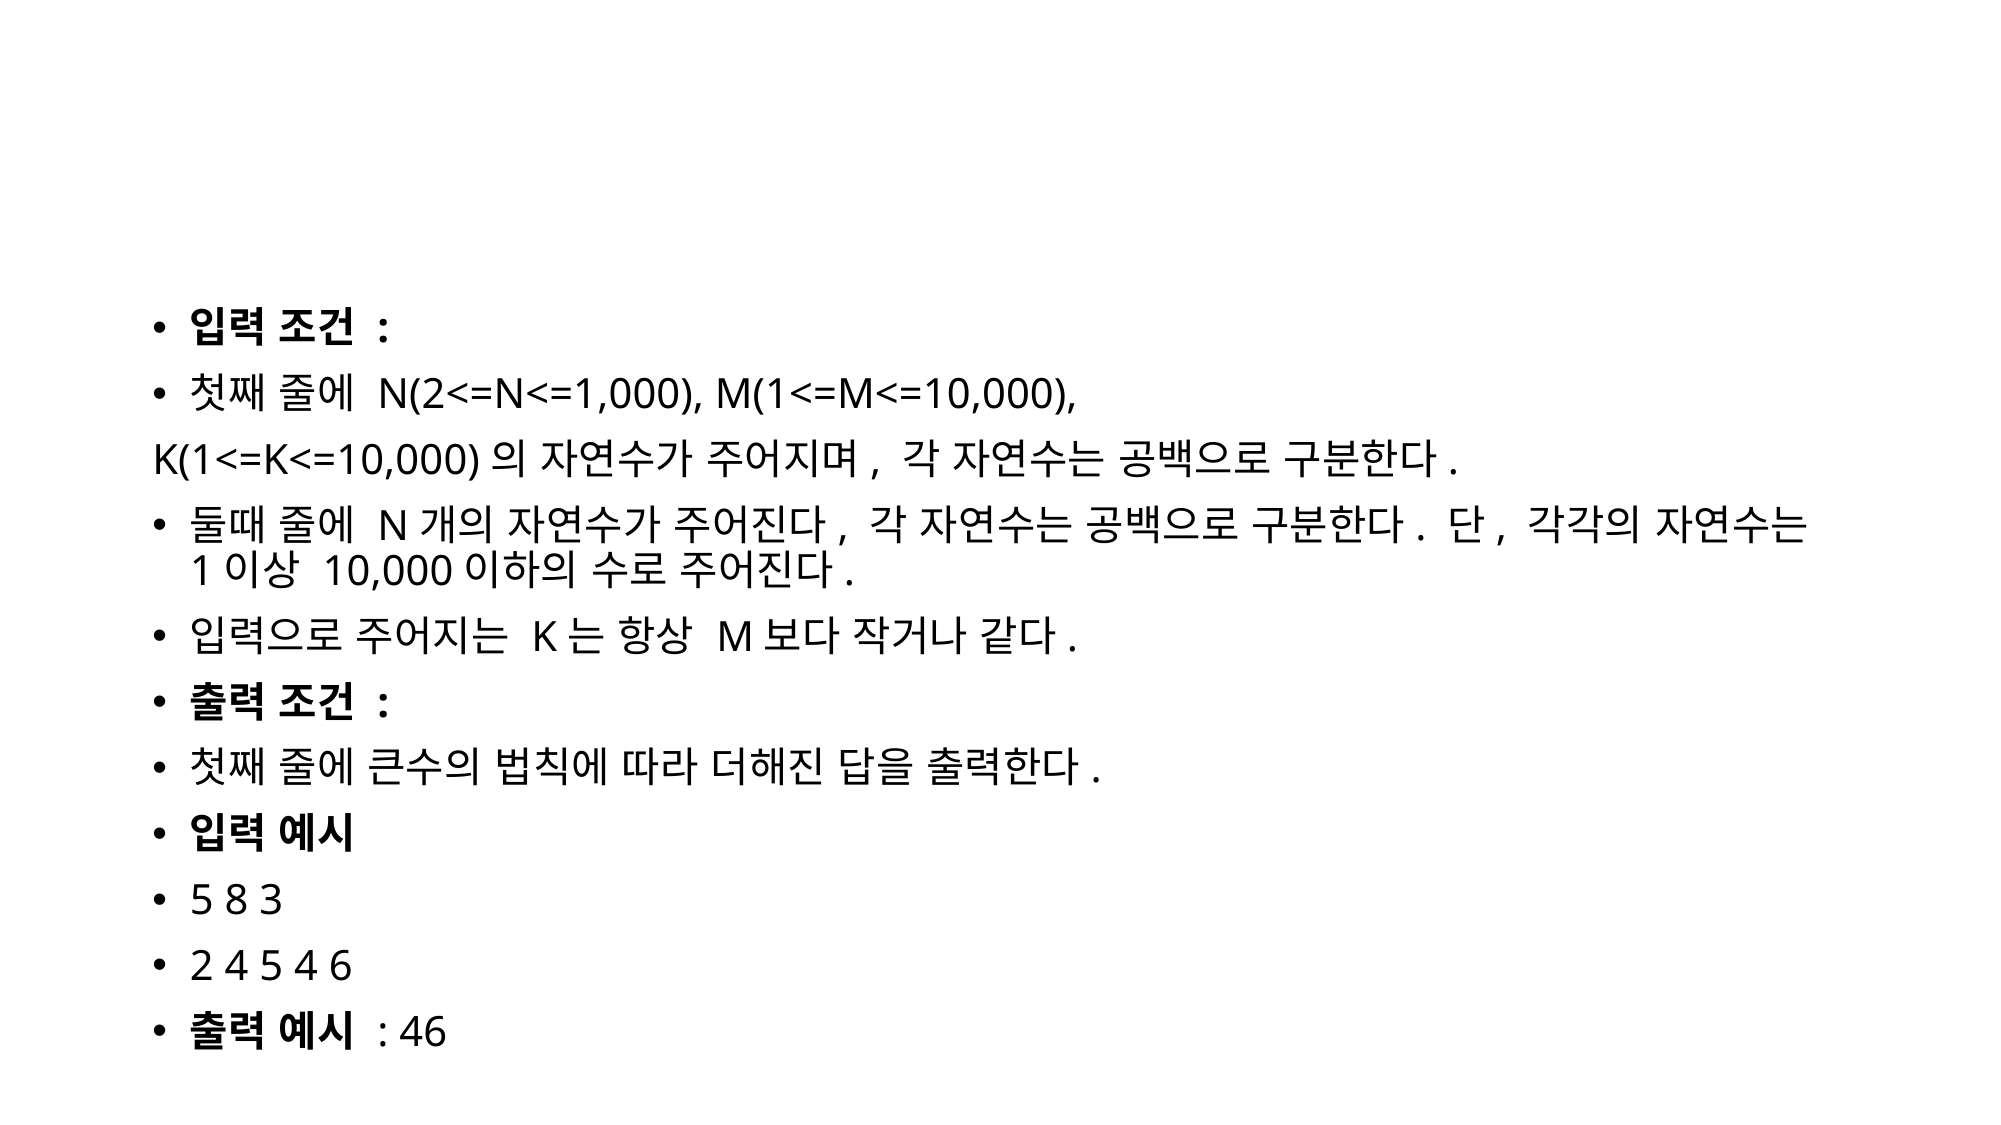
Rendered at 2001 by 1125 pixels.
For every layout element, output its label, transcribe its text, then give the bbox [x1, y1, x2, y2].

list 입력 조건 : 첫째 줄에 N(2<=N<=1,000), M(1<=M<=10,000), K(1<=K<=10,000)의 자연수가 주어지며, 각 자연수는 공백으로 구분한다. 둘때 줄에 N개의 자연수가 주어진다, 각 자연수는 공백으로 구분한다. 단, 각각의 자연수는 1이상 10,000이하의 수로 주어진다. 입력으로 주어지는 K는 항상 M보다 작거나 같다. 출력 조건 : 첫째 줄에 큰수의 법칙에 따라 더해진 답을 출력한다. 입력 예시 5 8 3 2 4 5 4 6 출력 예시 : 46 [137, 299, 1863, 1086]
